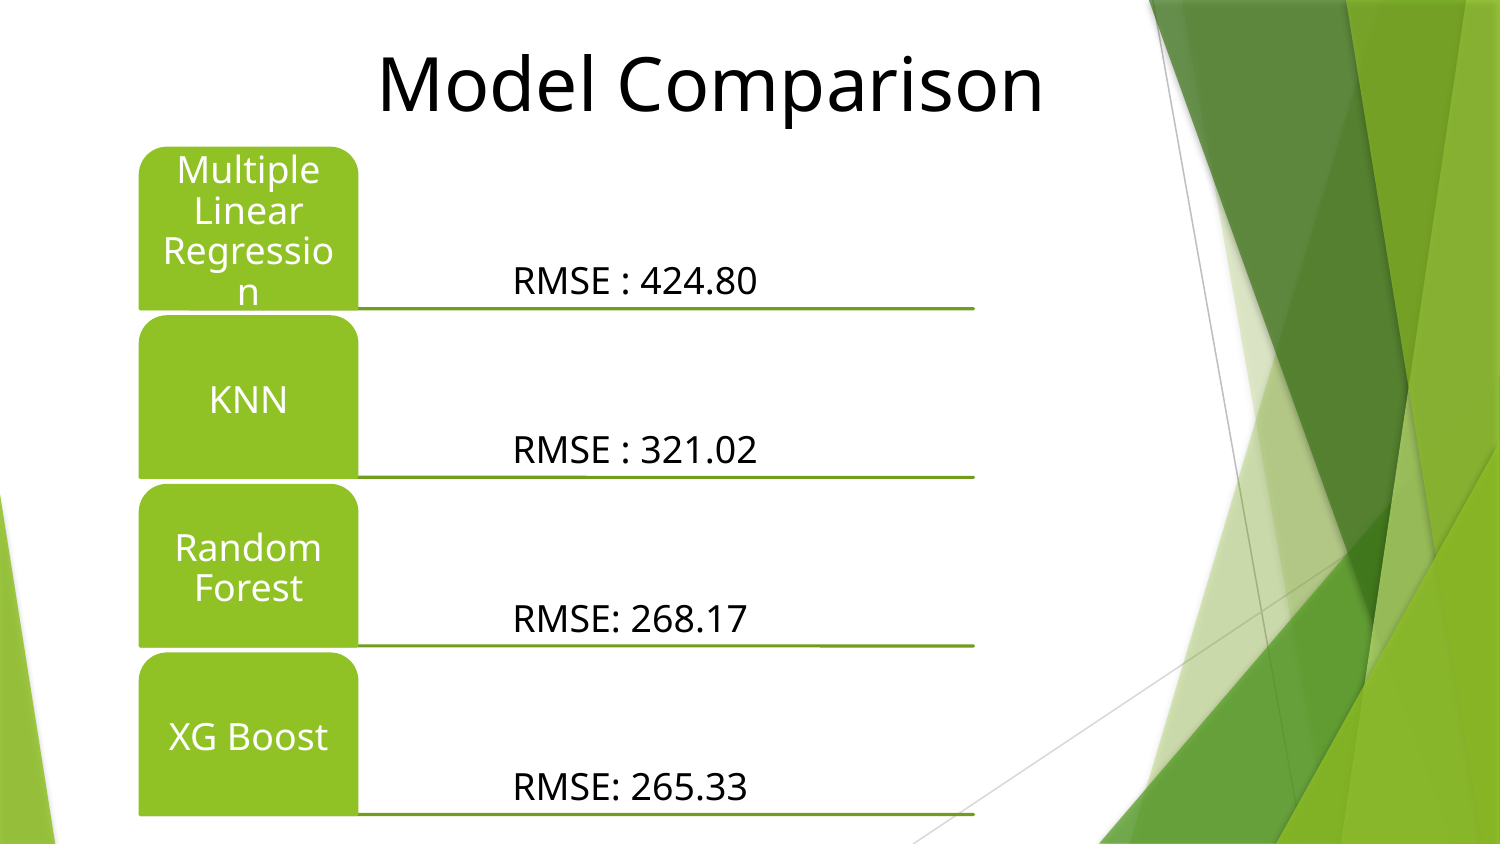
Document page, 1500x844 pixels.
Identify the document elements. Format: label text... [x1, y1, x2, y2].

text_box Model Comparison [361, 28, 1062, 134]
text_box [139, 147, 975, 816]
